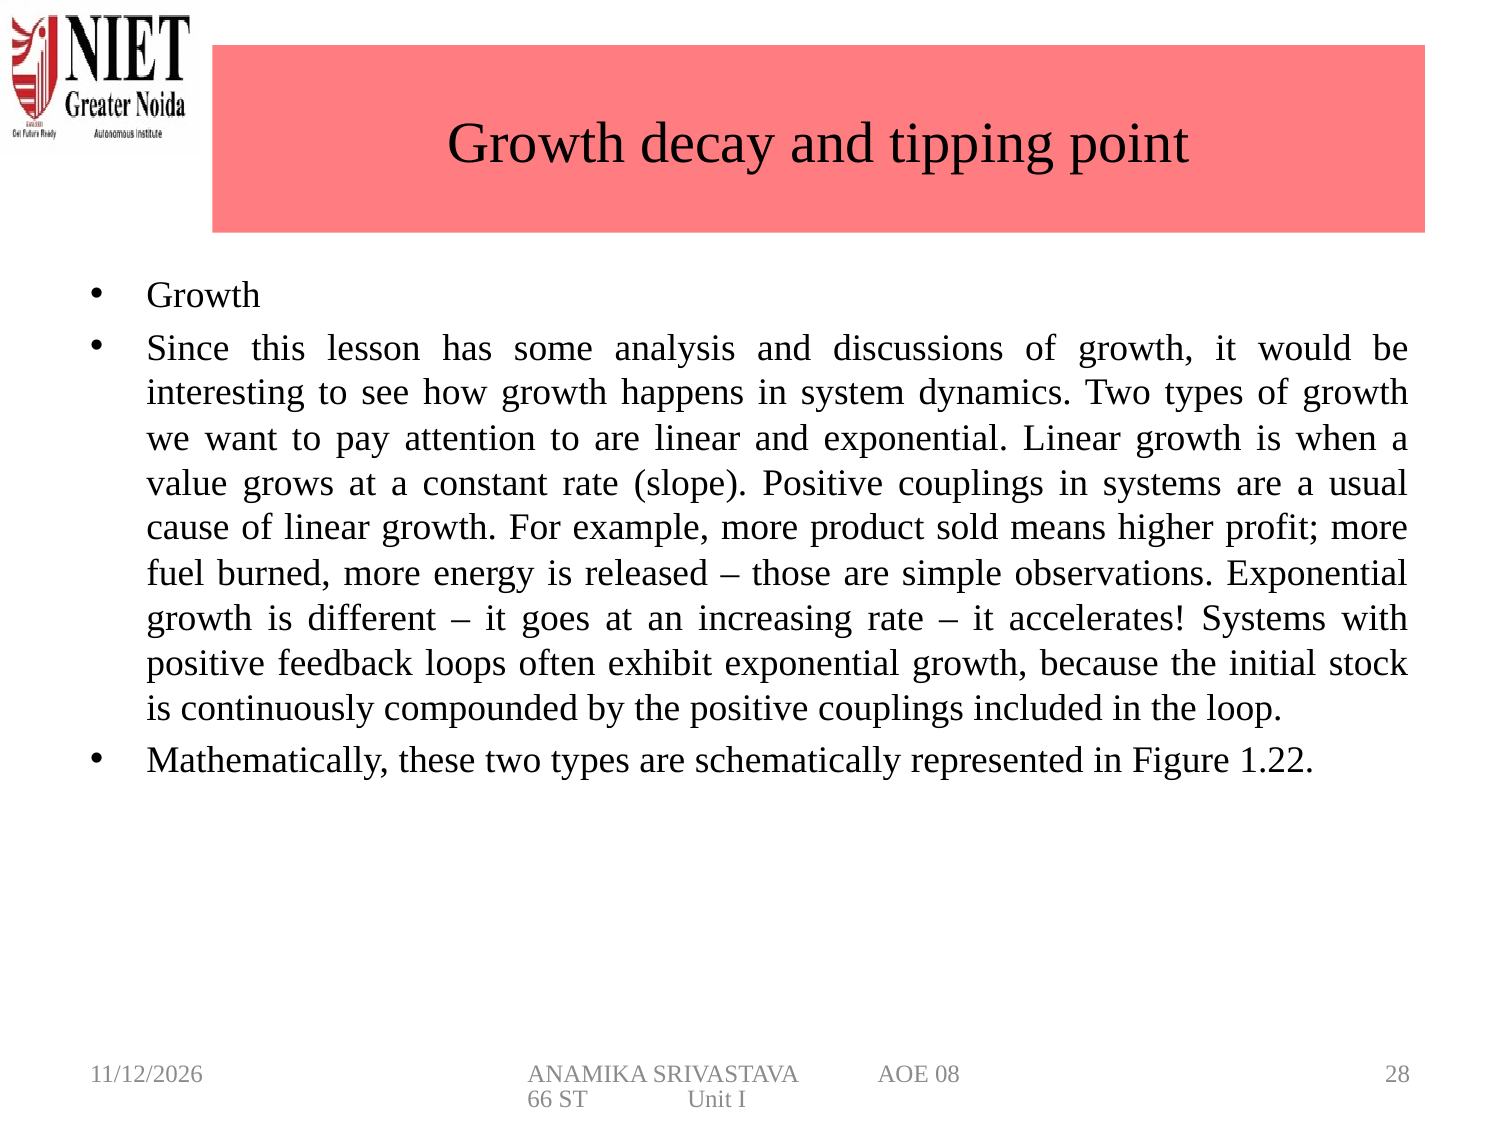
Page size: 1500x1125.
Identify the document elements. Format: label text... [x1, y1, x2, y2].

footer ANAMIKA SRIVASTAVA AOE 0866 ST Unit I [512, 1042, 988, 1103]
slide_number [75, 1042, 425, 1103]
picture [0, 0, 201, 156]
slide_number 28 [1074, 1042, 1425, 1103]
list Growth Since this lesson has some analysis and discussions of growth, it would be interesting to see how growth happens in system dynamics. Two types of growth we want to pay attention to are linear and exponential. Linear growth is when a value grows at a constant rate (slope). Positive couplings in systems are a usual cause of linear growth. For example, more product sold means higher profit; more fuel burned, more energy is released – those are simple observations. Exponential growth is different – it goes at an increasing rate – it accelerates! Systems with positive feedback loops often exhibit exponential growth, because the initial stock is continuously compounded by the positive couplings included in the loop. Mathematically, these two types are schematically represented in Figure 1.22. [75, 262, 1425, 1005]
title Growth decay and tipping point [212, 45, 1425, 233]
